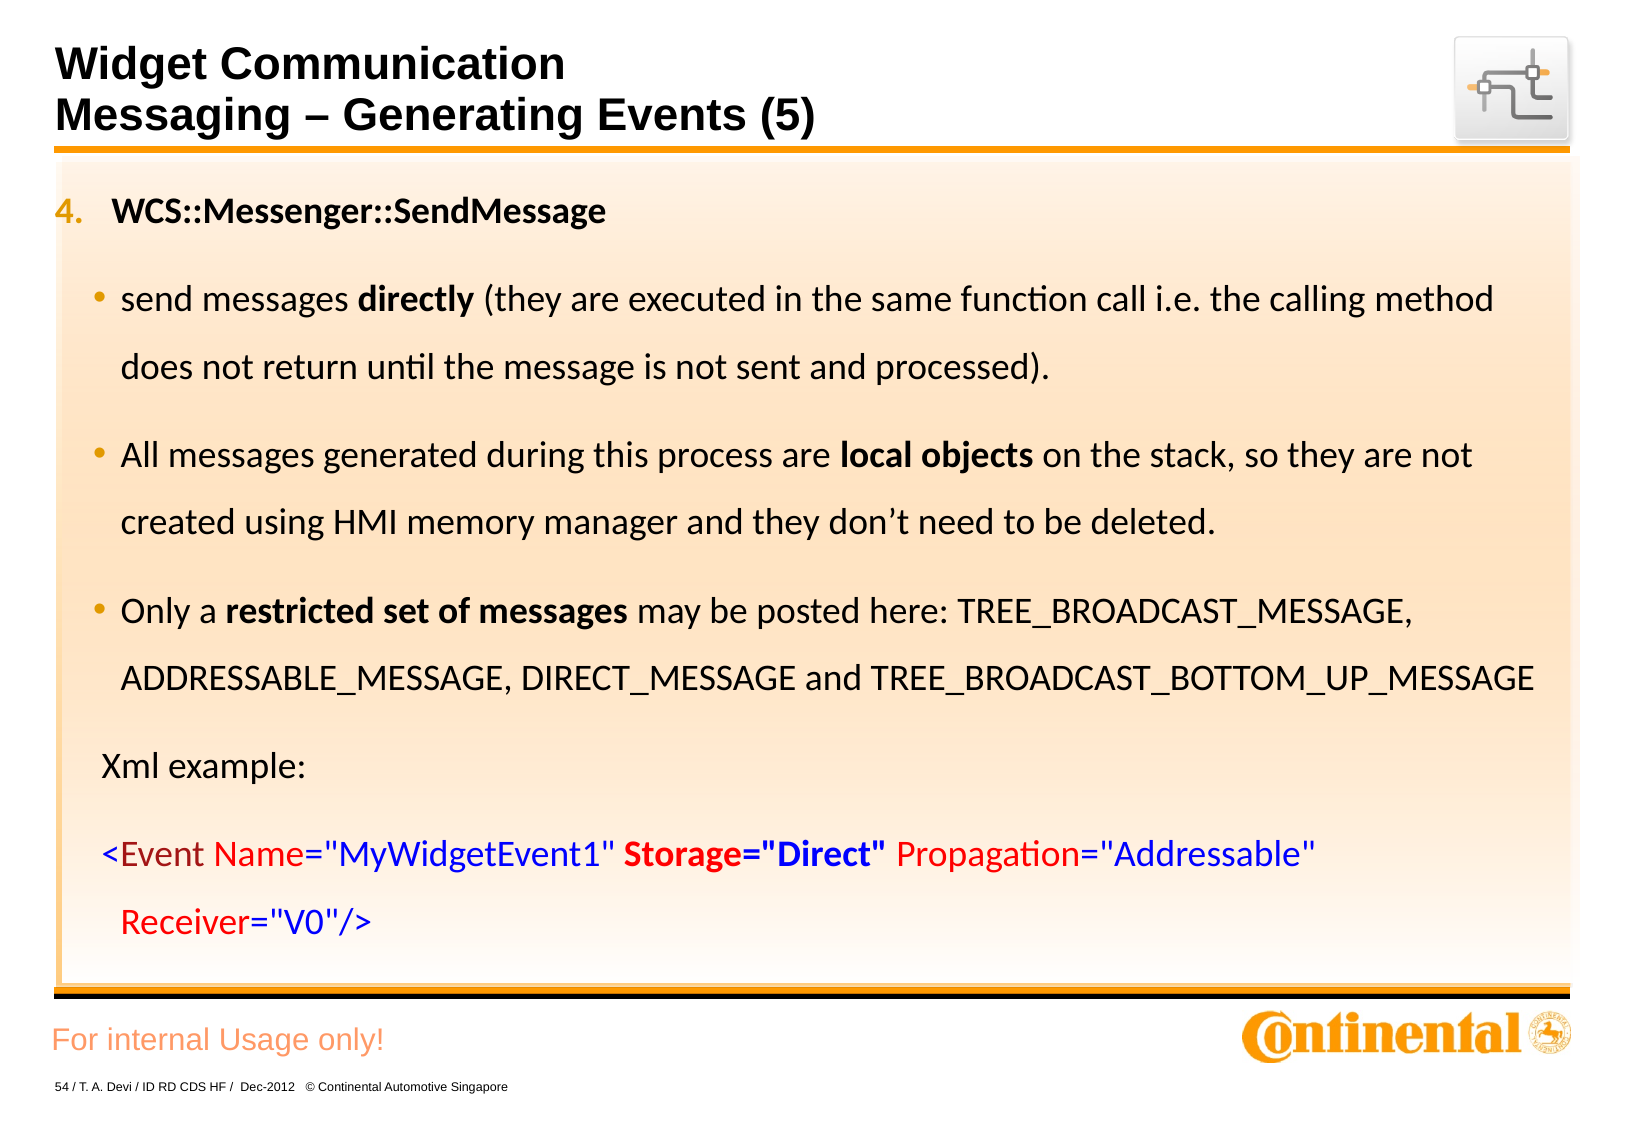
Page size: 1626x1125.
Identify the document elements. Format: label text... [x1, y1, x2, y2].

slide_number 54 / T. A. Devi / ID RD CDS HF / Dec-2012 © Continental Automotive Singapore [54, 1070, 570, 1094]
list WCS::Messenger::SendMessage send messages directly (they are executed in the same function call i.e. the calling method does not return until the message is not sent and processed). All messages generated during this process are local objects on the stack, so they are not created using HMI memory manager and they don’t need to be deleted. Only a restricted set of messages may be posted here: TREE_BROADCAST_MESSAGE, ADDRESSABLE_MESSAGE, DIRECT_MESSAGE and TREE_BROADCAST_BOTTOM_UP_MESSAGE Xml example: <Event Name="MyWidgetEvent1" Storage="Direct" Propagation="Addressable" Receiver="V0"/> [54, 163, 1571, 983]
picture [1242, 1010, 1571, 1063]
title Widget Communication Messaging – Generating Events (5) [54, 36, 1571, 141]
picture [54, 987, 1570, 999]
picture [54, 20, 1582, 159]
